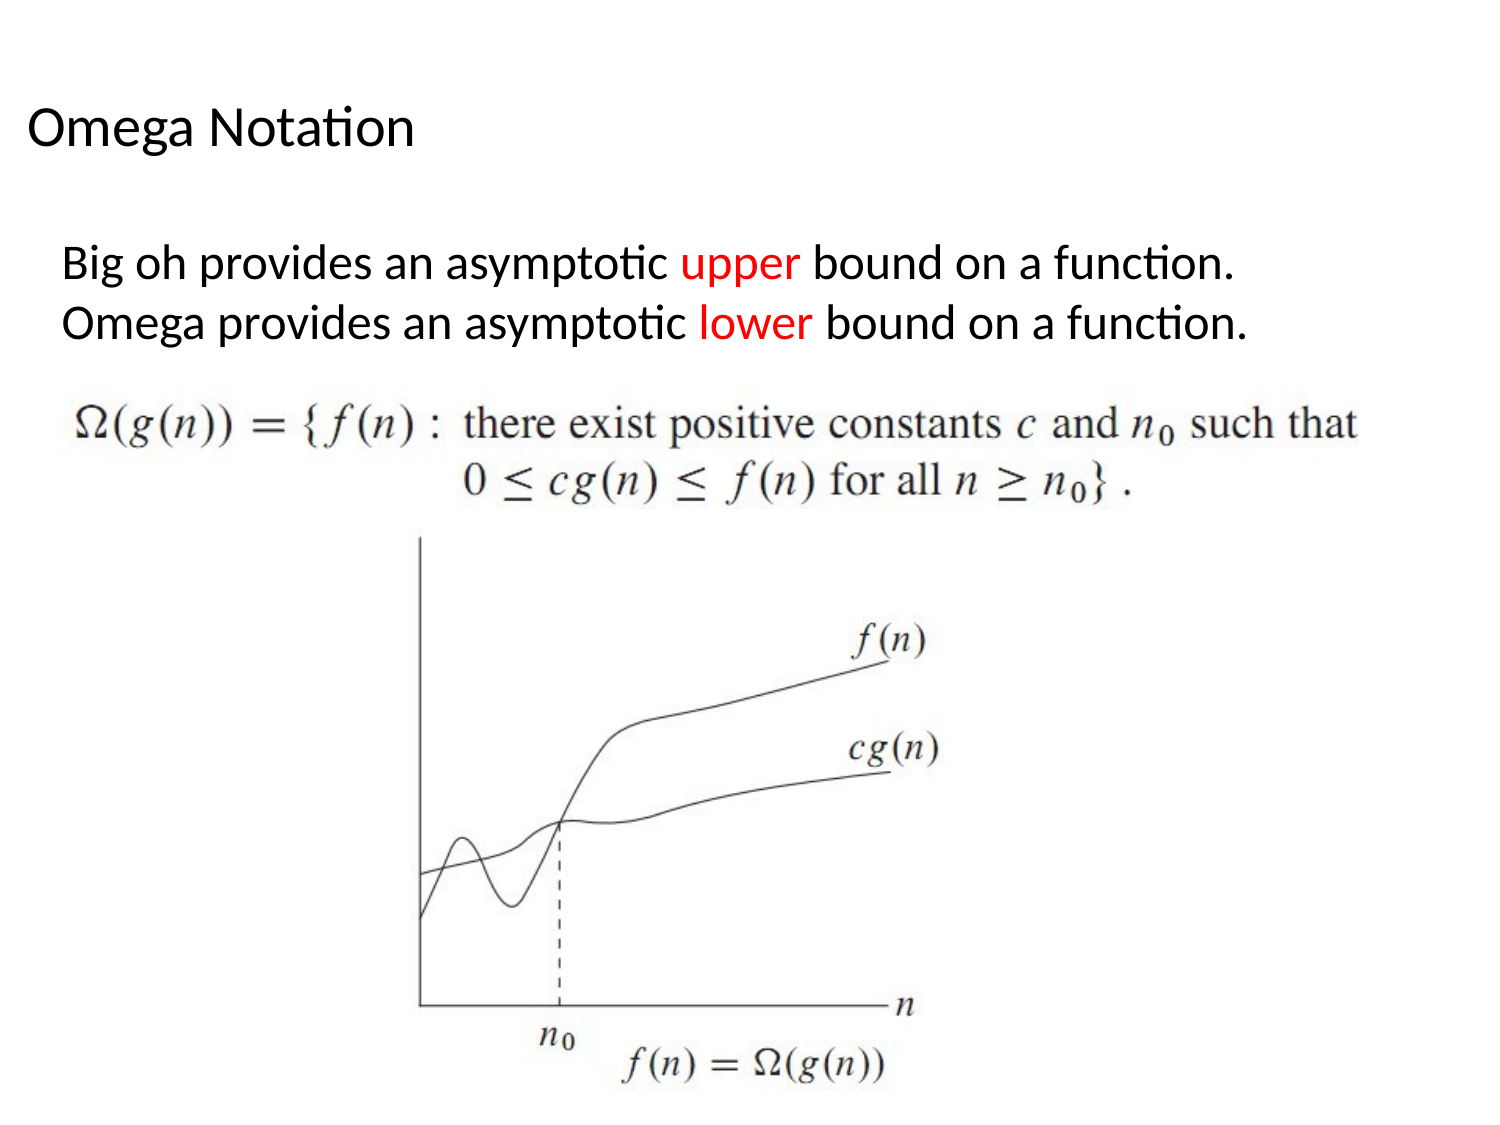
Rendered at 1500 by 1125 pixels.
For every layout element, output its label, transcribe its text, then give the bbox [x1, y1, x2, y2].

title Omega Notation [27, 92, 1454, 228]
text_box Big oh provides an asymptotic upper bound on a function. Omega provides an asymptotic lower bound on a function. [46, 222, 1407, 598]
picture [58, 386, 1369, 509]
picture [398, 515, 946, 1102]
